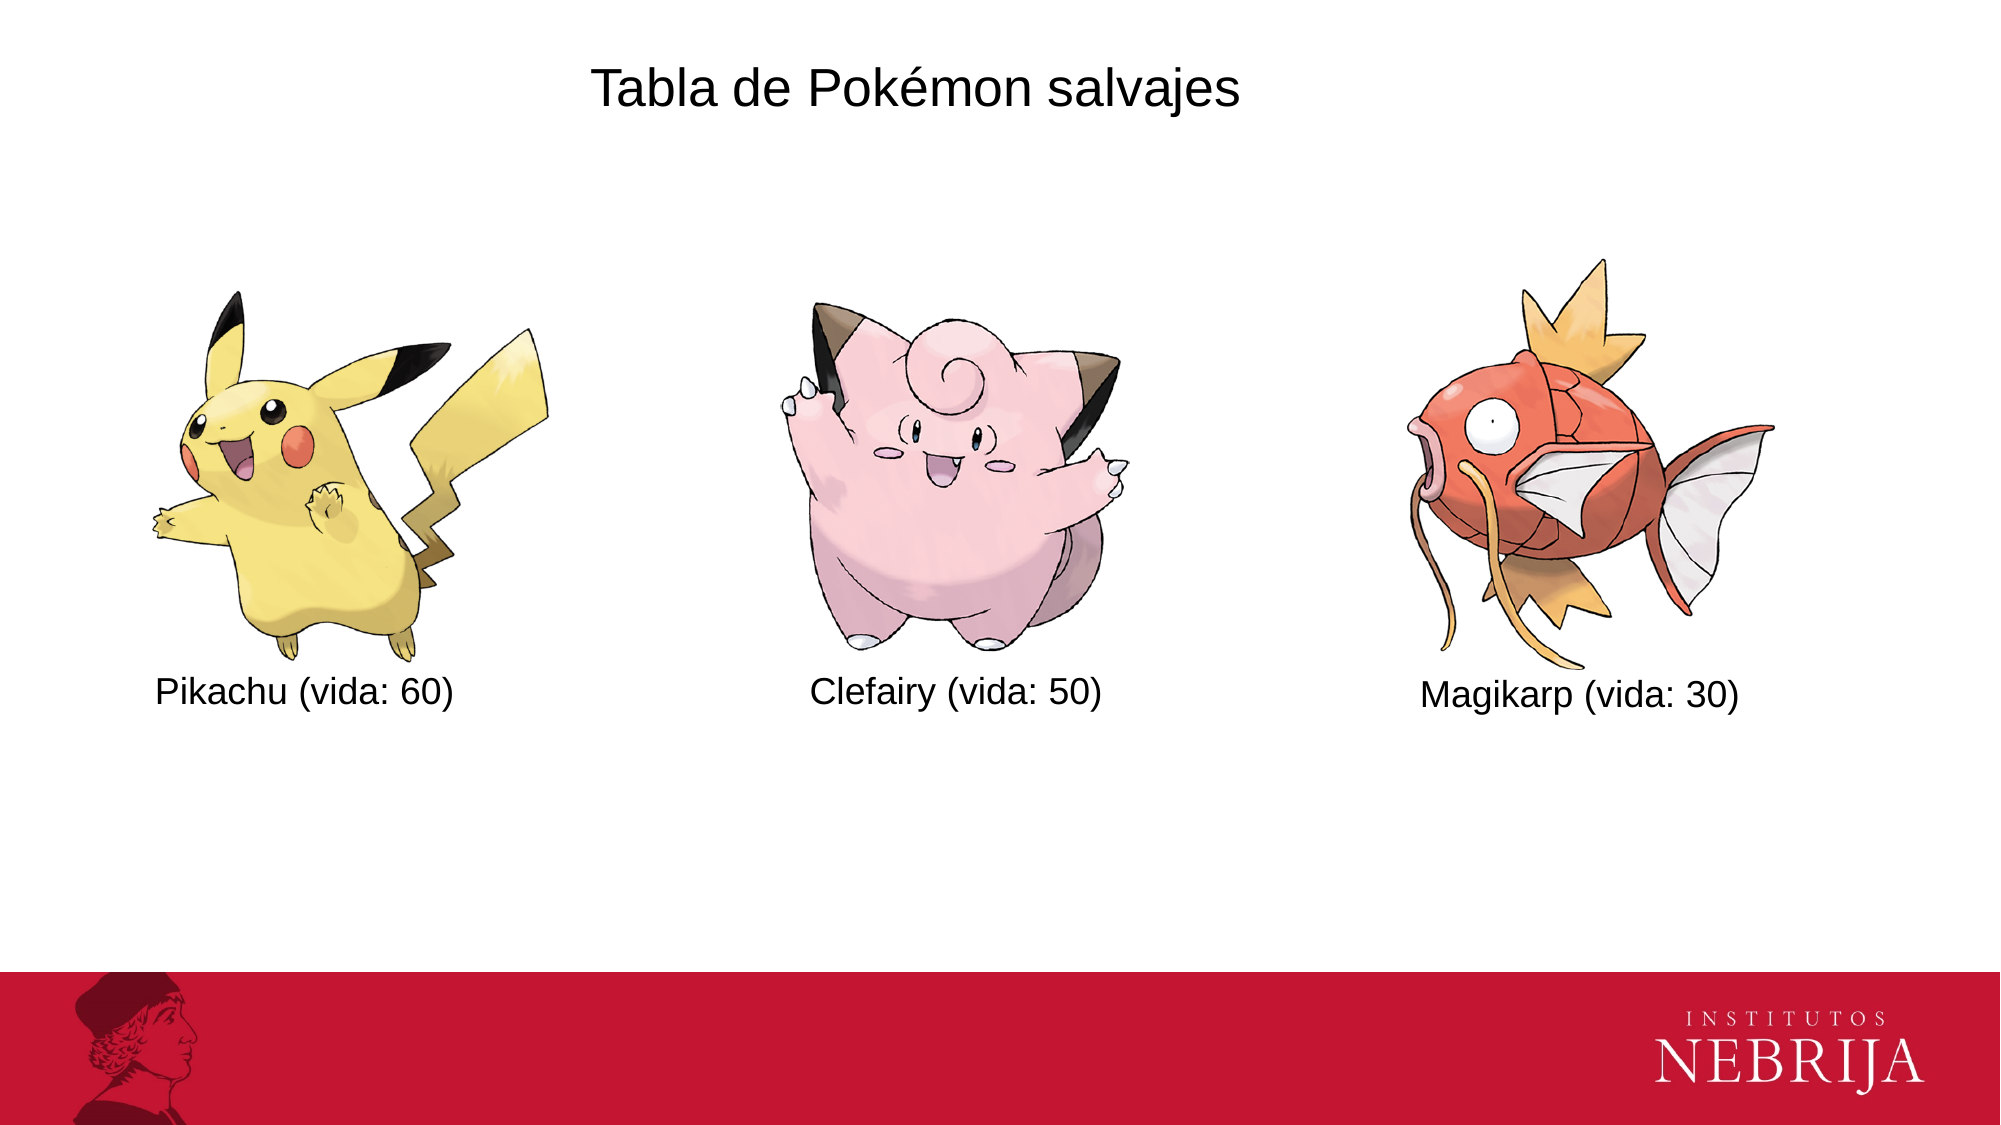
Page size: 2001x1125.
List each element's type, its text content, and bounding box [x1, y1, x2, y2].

picture [1364, 237, 1818, 691]
title Tabla de Pokémon salvajes [575, 52, 1276, 127]
text_box Magikarp (vida: 30) [1405, 691, 1803, 723]
picture [0, 972, 2000, 1125]
picture [762, 284, 1148, 669]
text_box Pikachu (vida: 60) [139, 659, 538, 720]
text_box Clefairy (vida: 50) [794, 659, 1180, 720]
picture [140, 283, 560, 670]
